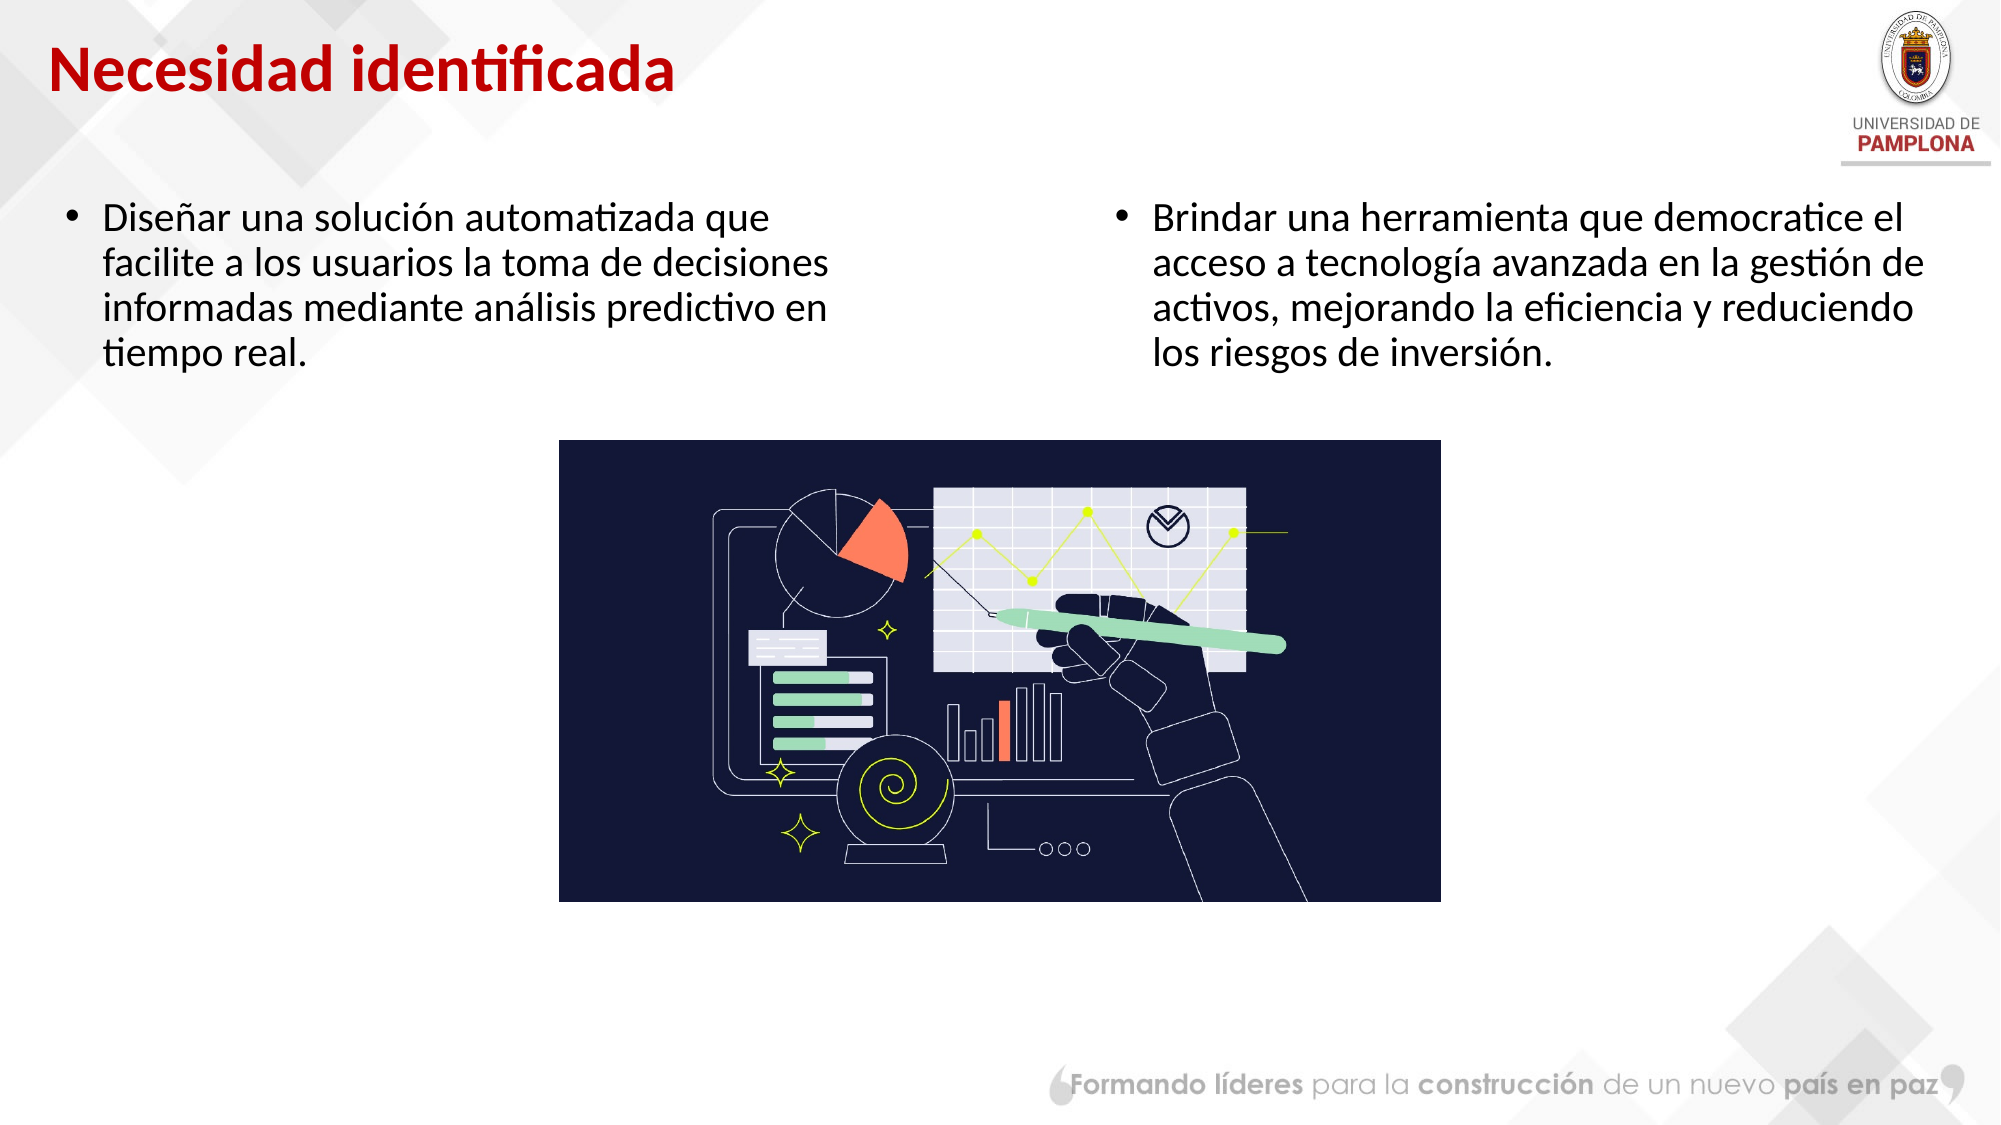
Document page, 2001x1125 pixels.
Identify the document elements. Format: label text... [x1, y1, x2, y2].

list Diseñar una solución automatizada que facilite a los usuarios la toma de decisiones informadas mediante análisis predictivo en tiempo real. [50, 187, 900, 902]
title Necesidad identificada [33, 26, 1759, 188]
text_box Brindar una herramienta que democratice el acceso a tecnología avanzada en la gestión de activos, mejorando la eficiencia y reduciendo los riesgos de inversión. [1100, 187, 1950, 902]
picture [0, 0, 2000, 1125]
